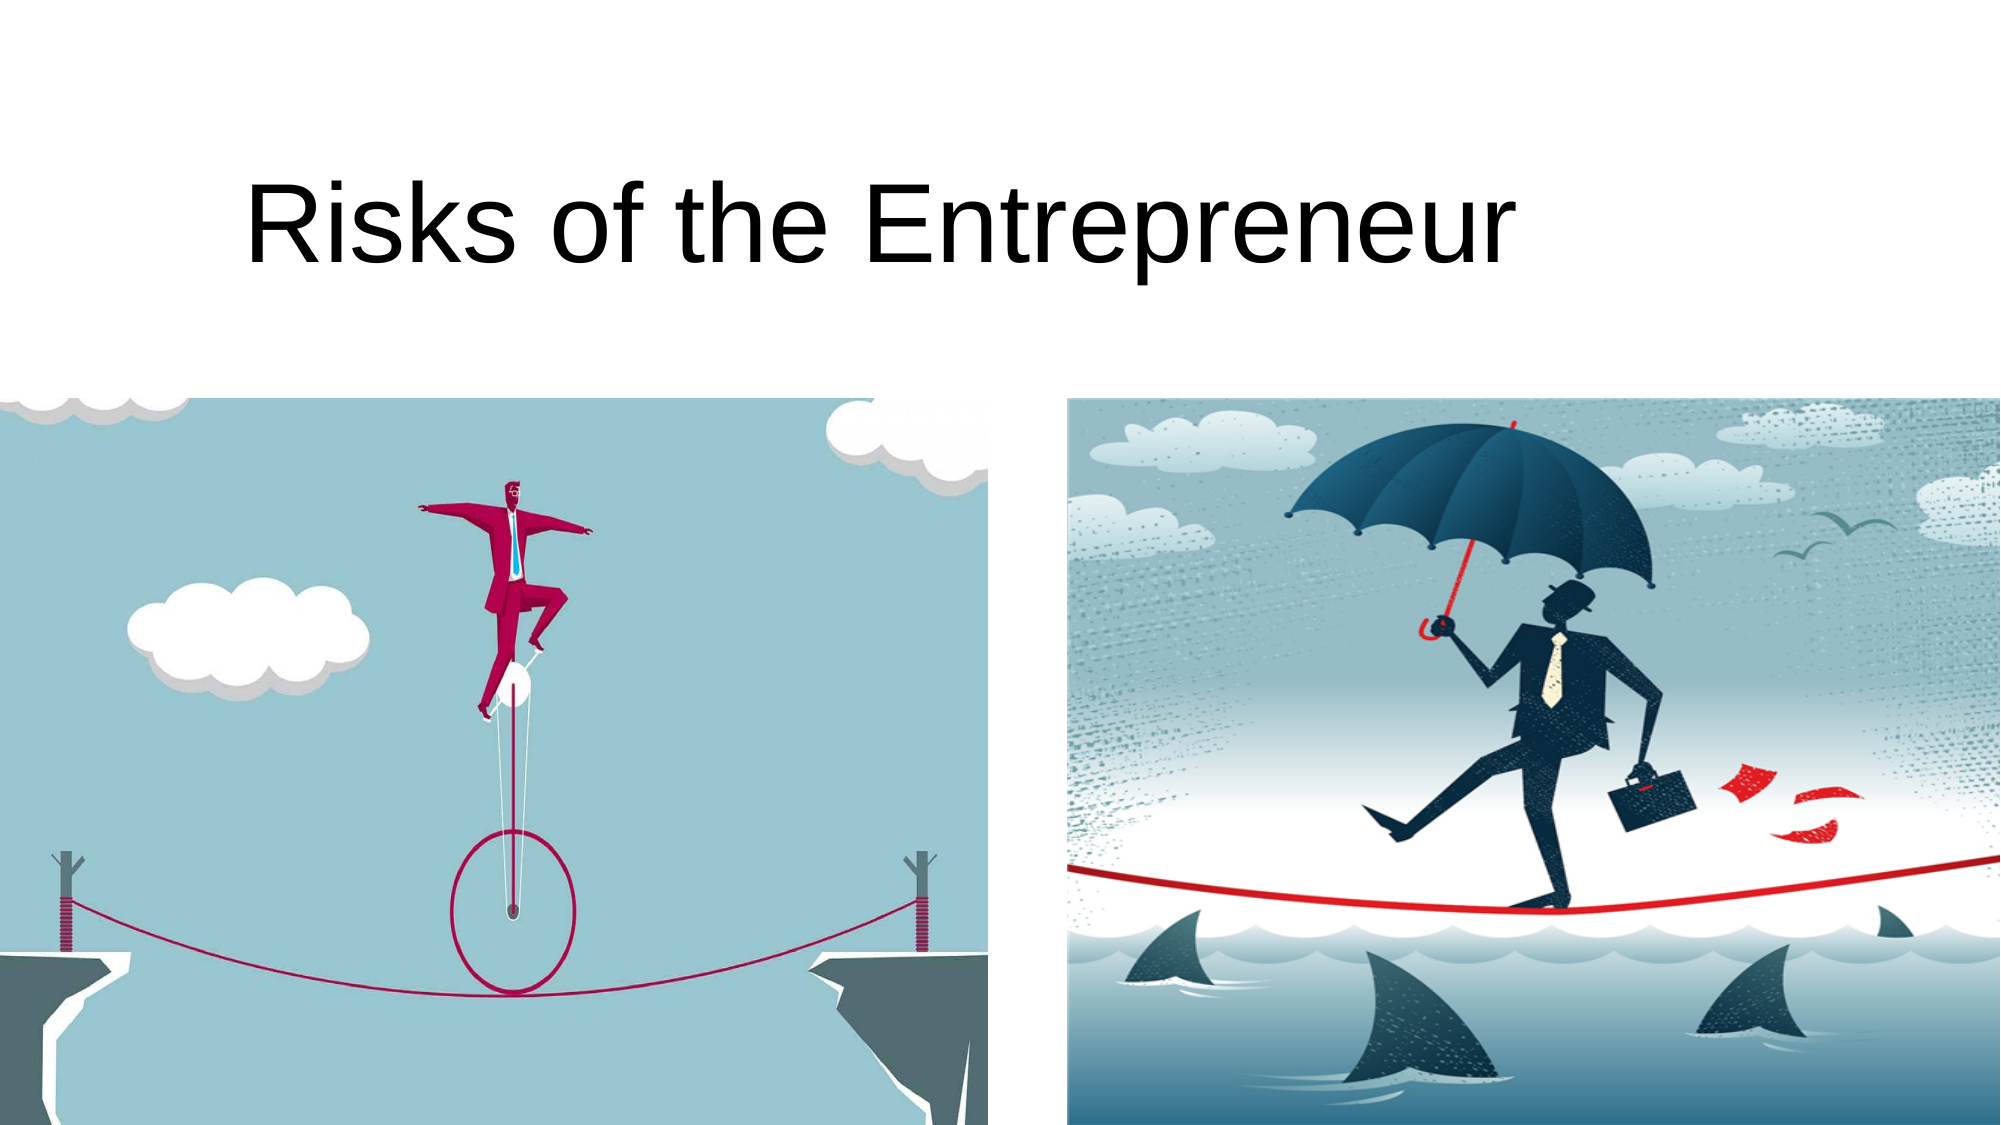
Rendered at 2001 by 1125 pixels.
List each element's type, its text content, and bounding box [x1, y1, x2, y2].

picture [0, 398, 988, 1125]
title Risks of the Entrepreneur [228, 29, 1729, 422]
picture [1067, 398, 2000, 1125]
